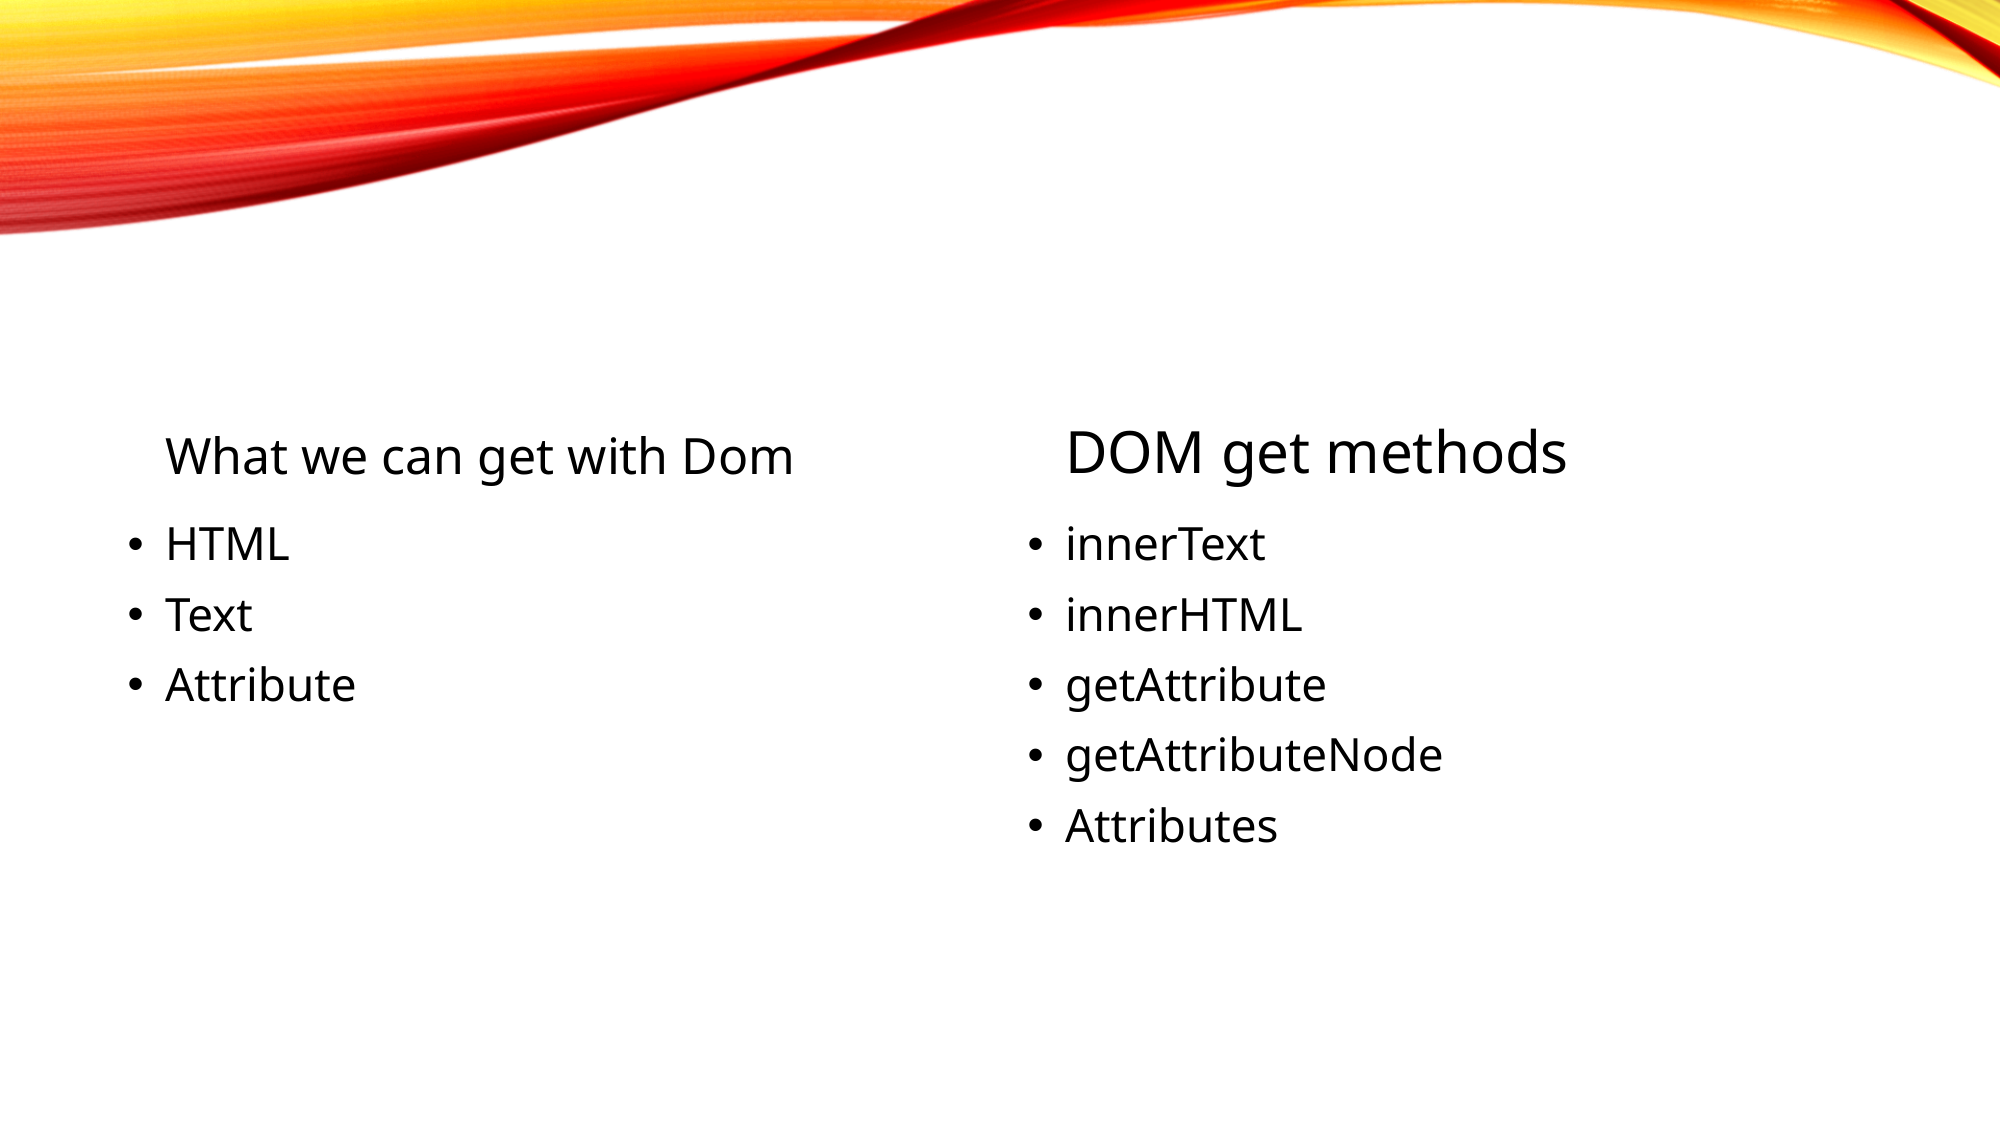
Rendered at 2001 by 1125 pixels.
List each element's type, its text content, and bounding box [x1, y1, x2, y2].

list DOM get methods [1050, 358, 1888, 494]
list What we can get with Dom [150, 358, 984, 494]
list innerText innerHTML getAttribute getAttributeNode Attributes [1012, 513, 1888, 1021]
picture [0, 0, 2000, 237]
list HTML Text Attribute [112, 513, 984, 1021]
